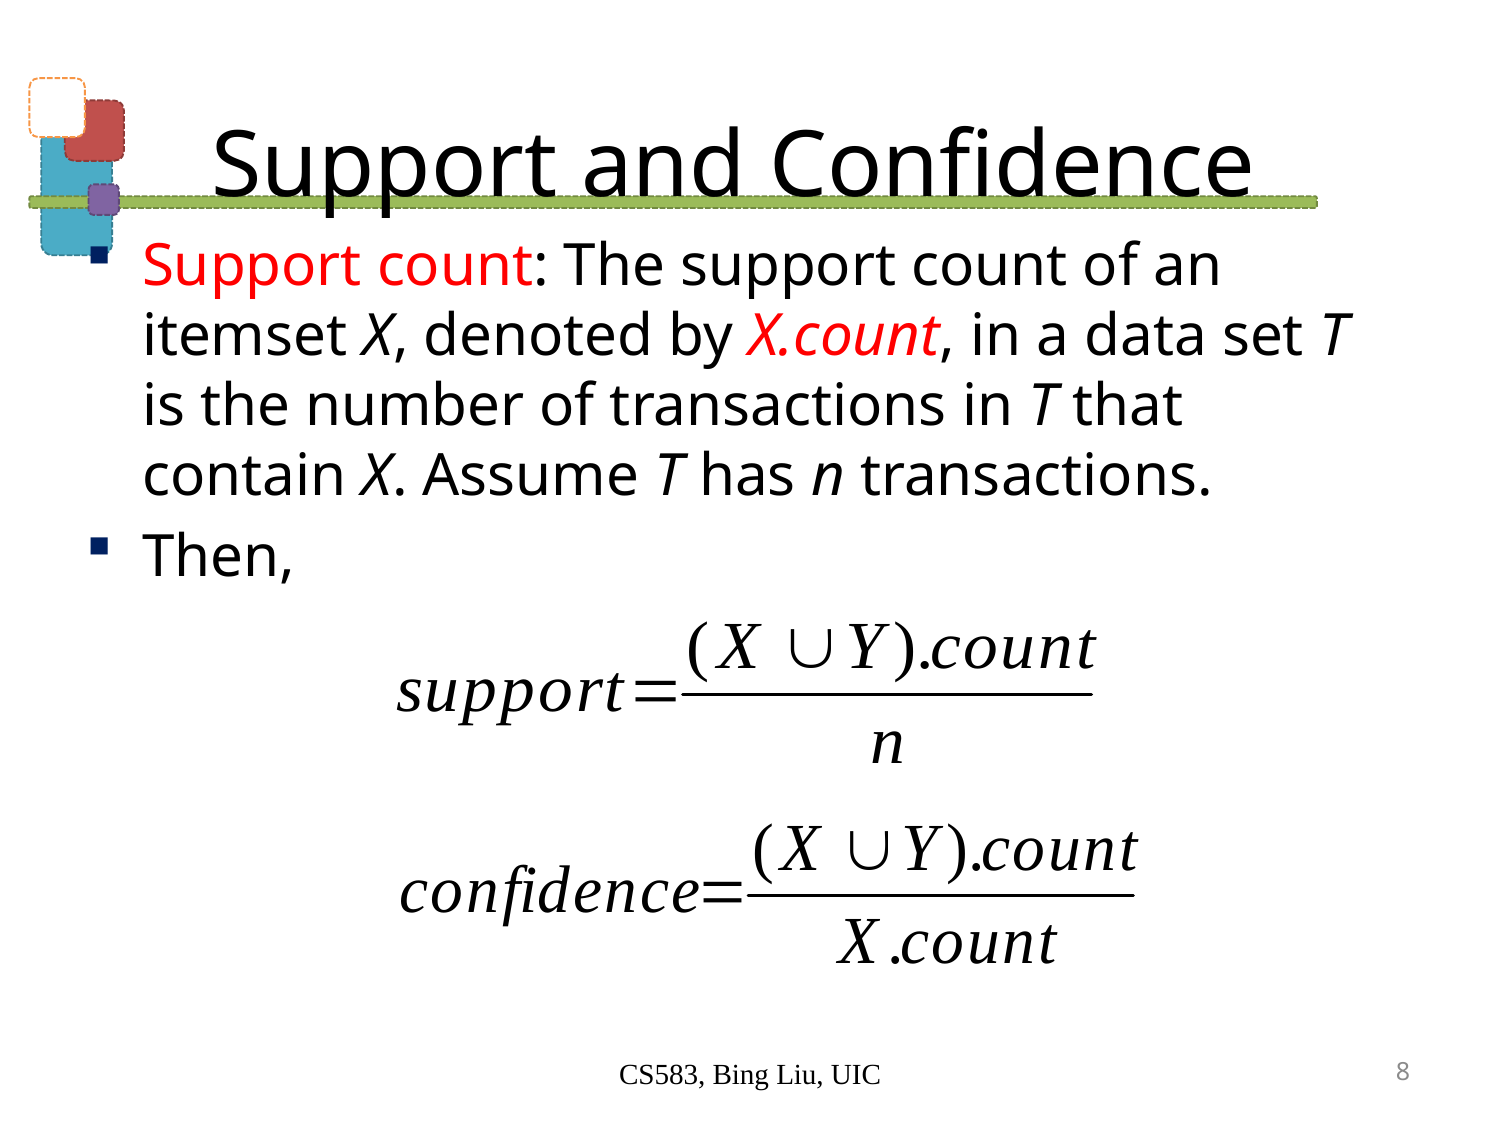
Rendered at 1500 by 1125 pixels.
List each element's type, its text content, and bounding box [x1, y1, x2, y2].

footer CS583, Bing Liu, UIC [512, 1042, 988, 1103]
title Support and Confidence [94, 66, 1373, 220]
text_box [389, 801, 1146, 980]
list Support count: The support count of an itemset X, denoted by X.count, in a data set T is the number of transactions in T that contain X. Assume T has n transactions. Then, [70, 533, 1396, 954]
list Support count: The support count of an itemset X, denoted by X.count, in a data set T is the number of transactions in T that contain X. Assume T has n transactions. Then, [70, 220, 1396, 531]
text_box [383, 600, 1111, 779]
slide_number 8 [1074, 1042, 1425, 1103]
